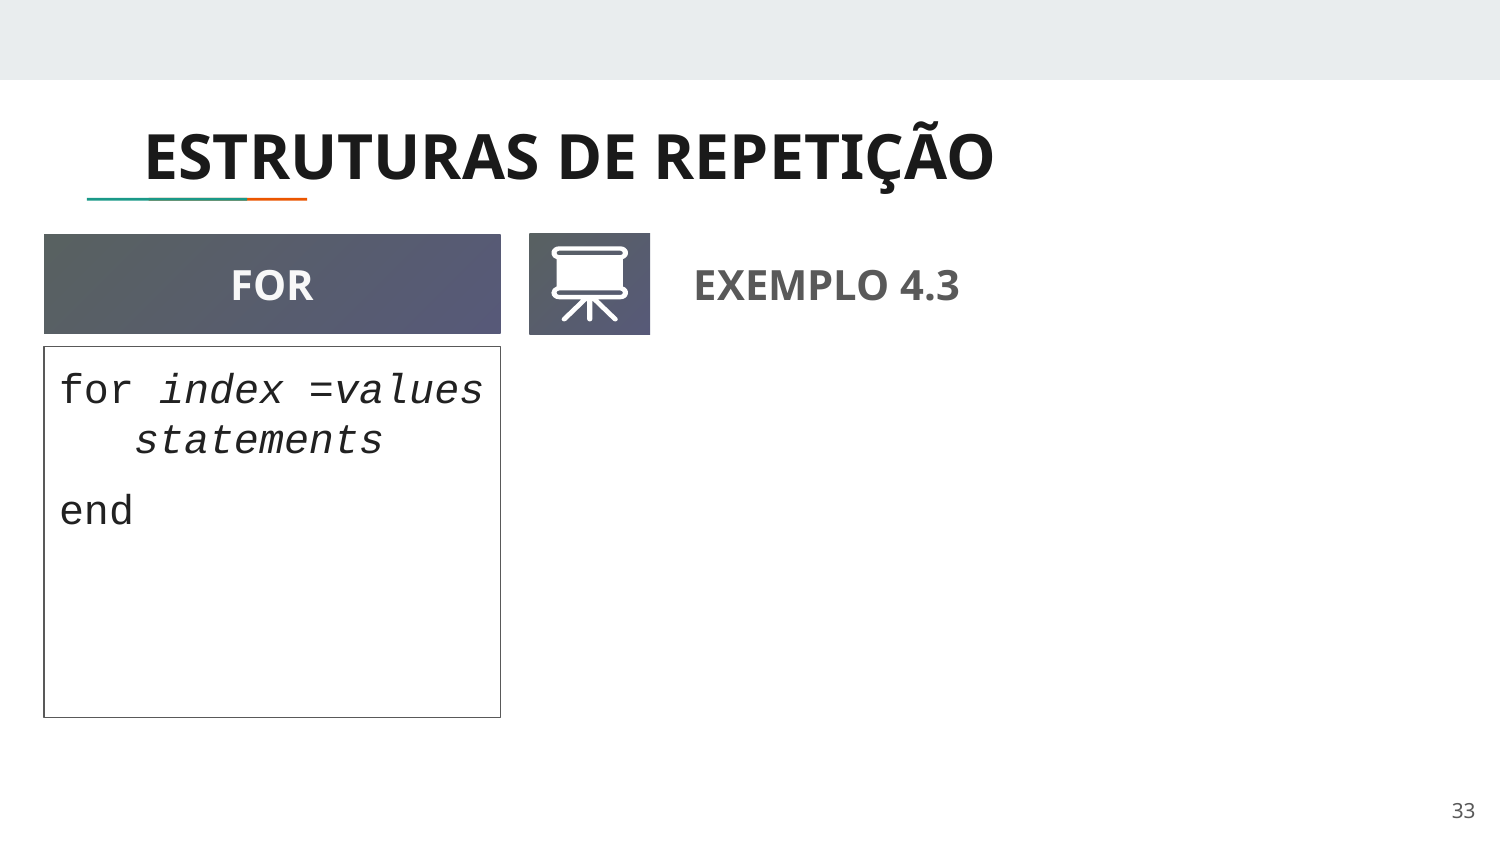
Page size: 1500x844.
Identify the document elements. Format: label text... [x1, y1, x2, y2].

text_box EXEMPLO 4.3 [678, 243, 1009, 324]
title ESTRUTURAS DE REPETIÇÃO [128, 102, 1390, 191]
text_box for index =values statements end [44, 346, 501, 718]
slide_number ‹#› [1400, 779, 1491, 844]
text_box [529, 232, 651, 335]
text_box FOR [44, 234, 501, 334]
